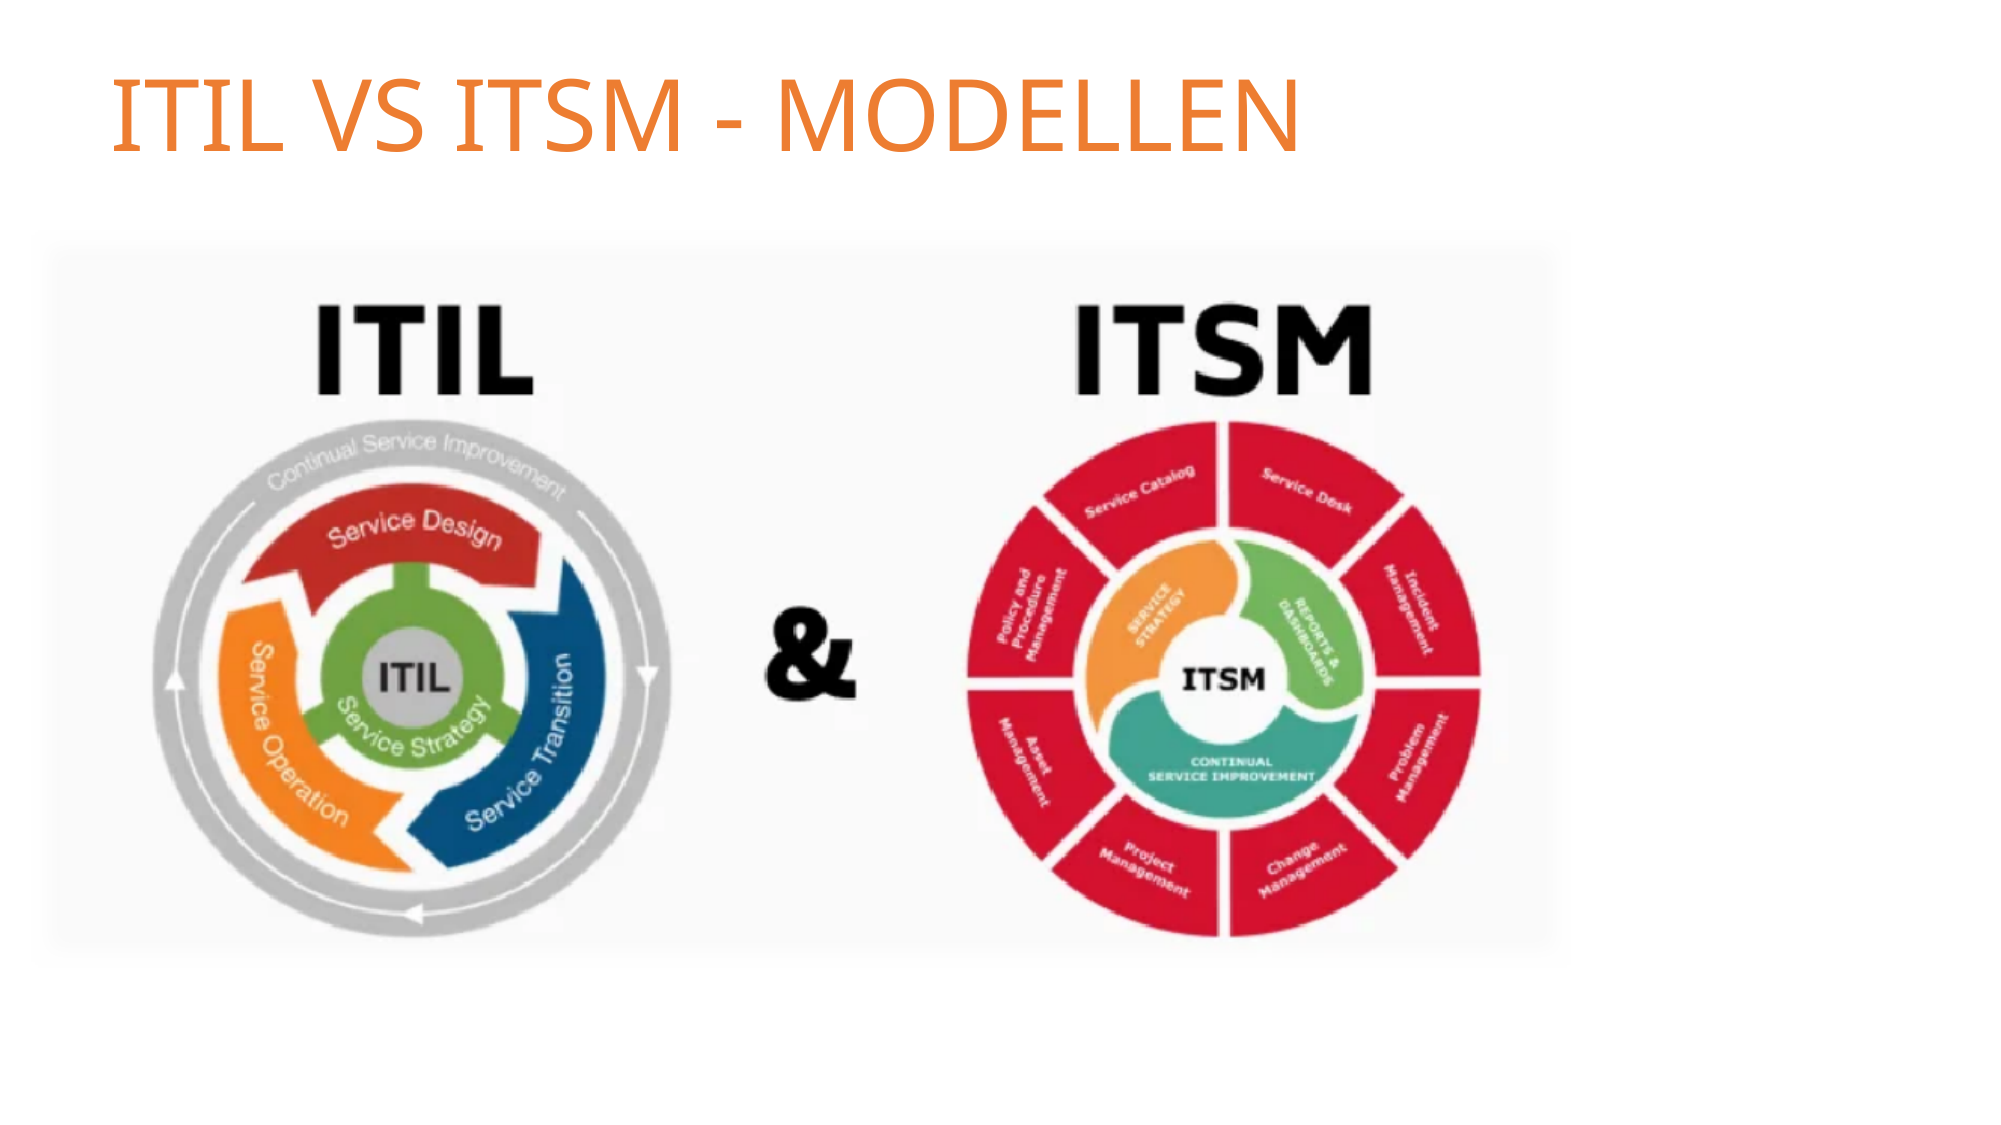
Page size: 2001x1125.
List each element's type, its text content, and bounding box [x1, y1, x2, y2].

picture [31, 230, 1571, 968]
title ITIL VS ITSM - MODELLEN [95, 89, 1506, 150]
